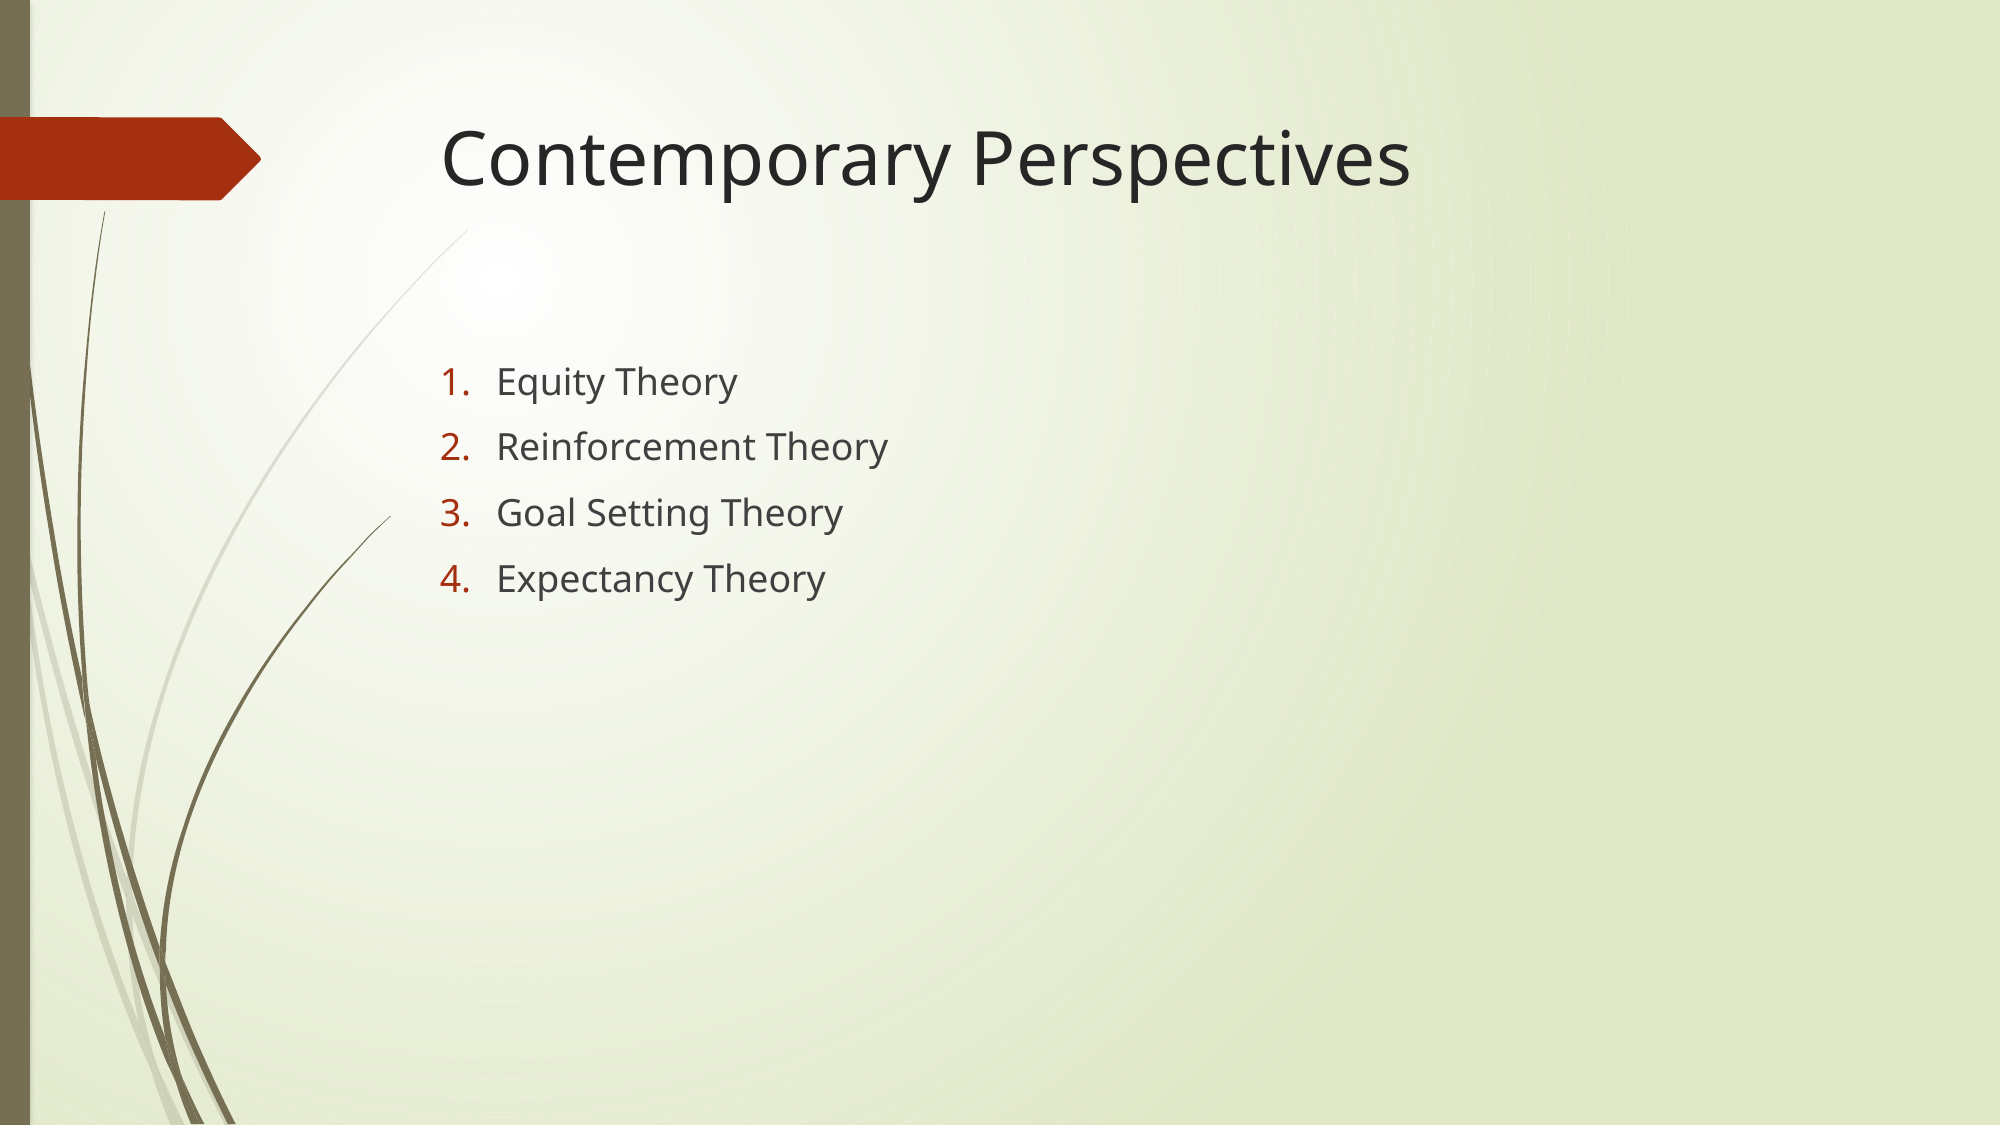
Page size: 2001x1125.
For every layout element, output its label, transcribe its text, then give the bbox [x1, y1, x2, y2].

list Equity Theory Reinforcement Theory Goal Setting Theory Expectancy Theory [424, 350, 1888, 970]
title Contemporary Perspectives [425, 102, 1888, 313]
